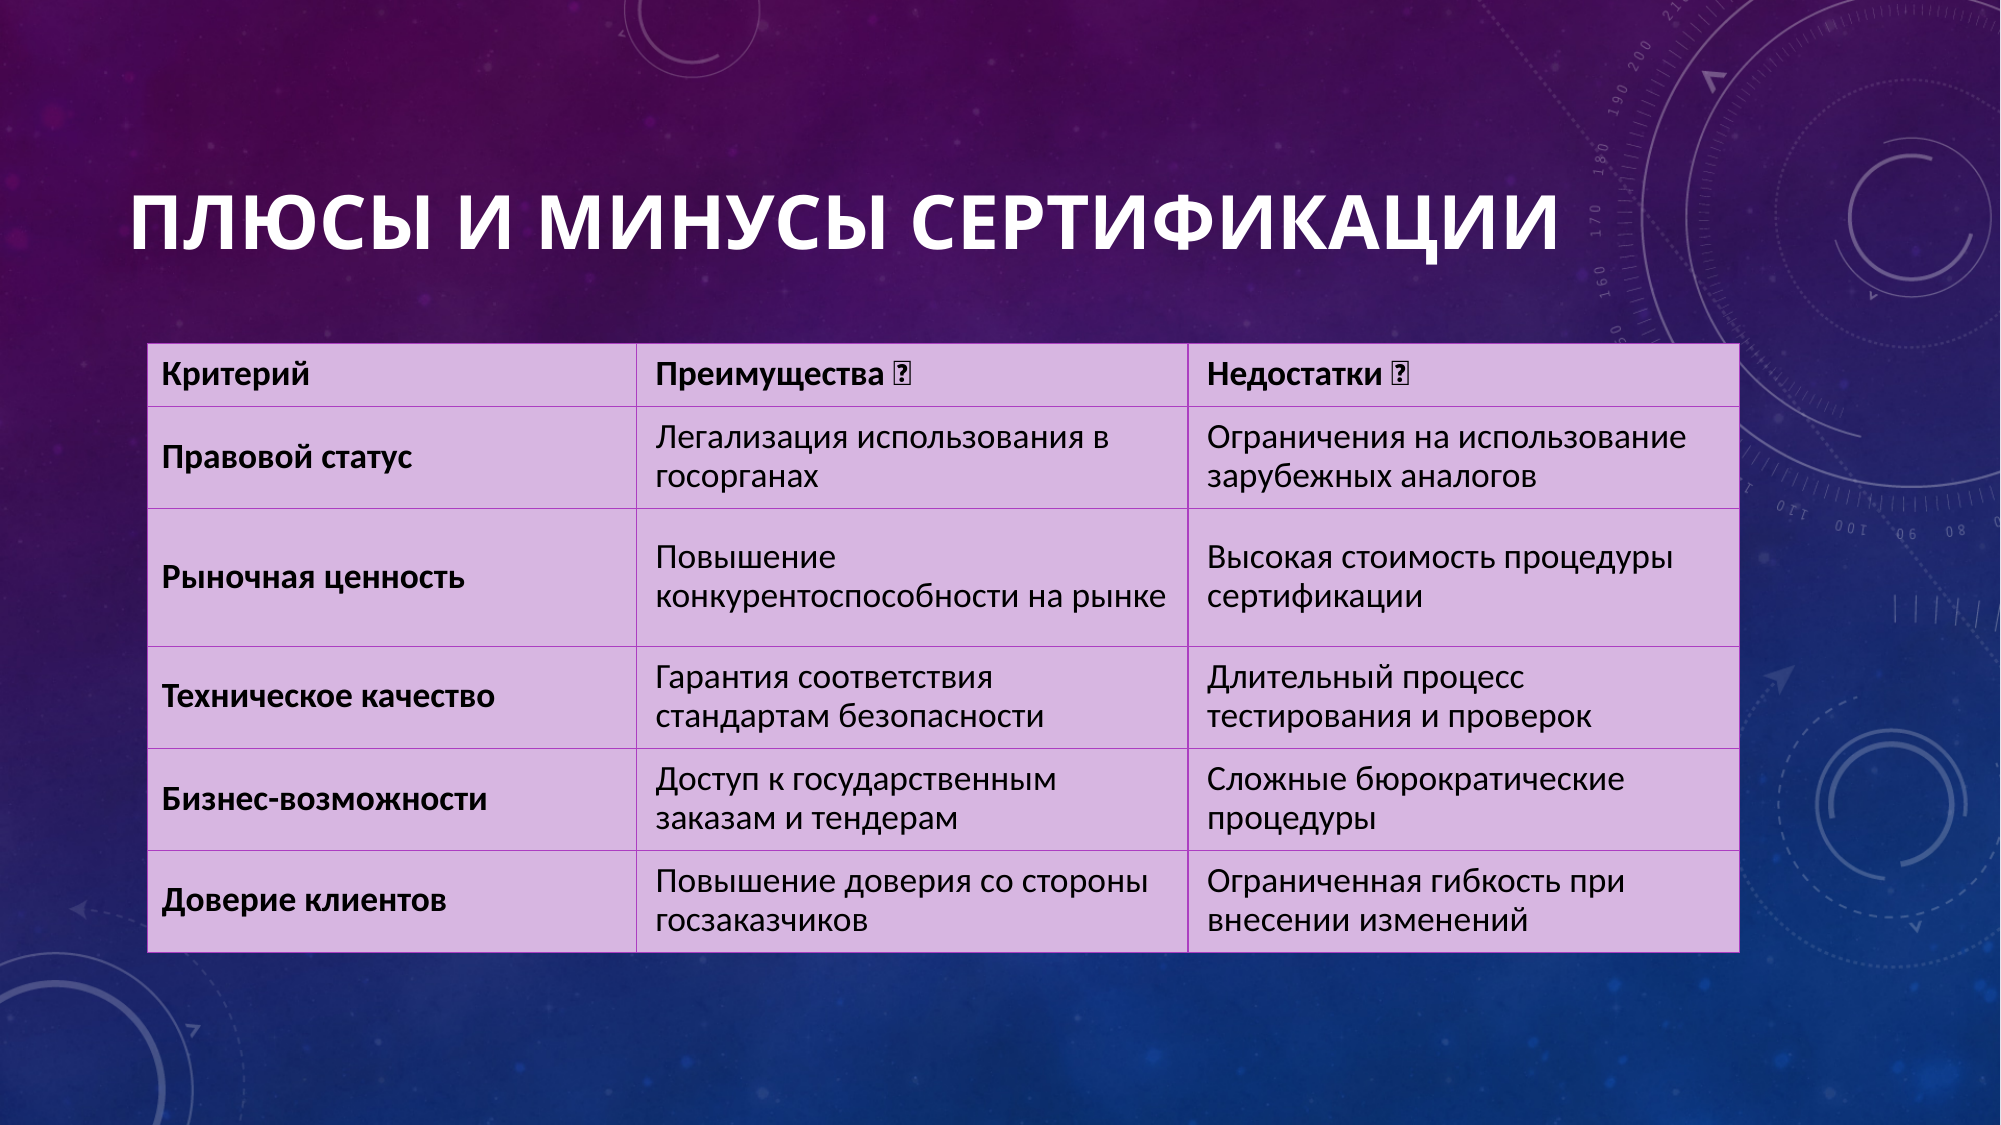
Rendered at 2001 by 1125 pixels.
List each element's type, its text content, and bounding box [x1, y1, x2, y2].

table_header Недостатки ❌ [1189, 344, 1739, 406]
table_cell Бизнес-возможности [148, 749, 636, 850]
table_cell Легализация использования в госорганах [637, 407, 1187, 508]
table_cell Ограничения на использование зарубежных аналогов [1189, 407, 1739, 508]
table_cell Доверие клиентов [148, 851, 636, 952]
table_header Критерий [148, 344, 636, 406]
picture [0, 0, 2001, 1125]
table_cell Сложные бюрократические процедуры [1189, 749, 1739, 850]
table_cell Рыночная ценность [148, 509, 636, 646]
table_header Преимущества ✅ [637, 344, 1187, 406]
table_cell Гарантия соответствия стандартам безопасности [637, 647, 1187, 748]
table_cell Техническое качество [148, 647, 636, 748]
table_cell Длительный процесс тестирования и проверок [1189, 647, 1739, 748]
table_cell Повышение доверия со стороны госзаказчиков [637, 851, 1187, 952]
table_cell Повышение конкурентоспособности на рынке [637, 509, 1187, 646]
table_cell Доступ к государственным заказам и тендерам [637, 749, 1187, 850]
title Плюсы и минусы сертификации [112, 99, 1775, 339]
table_cell Высокая стоимость процедуры сертификации [1189, 509, 1739, 646]
table_cell Правовой статус [148, 407, 636, 508]
table_cell Ограниченная гибкость при внесении изменений [1189, 851, 1739, 952]
